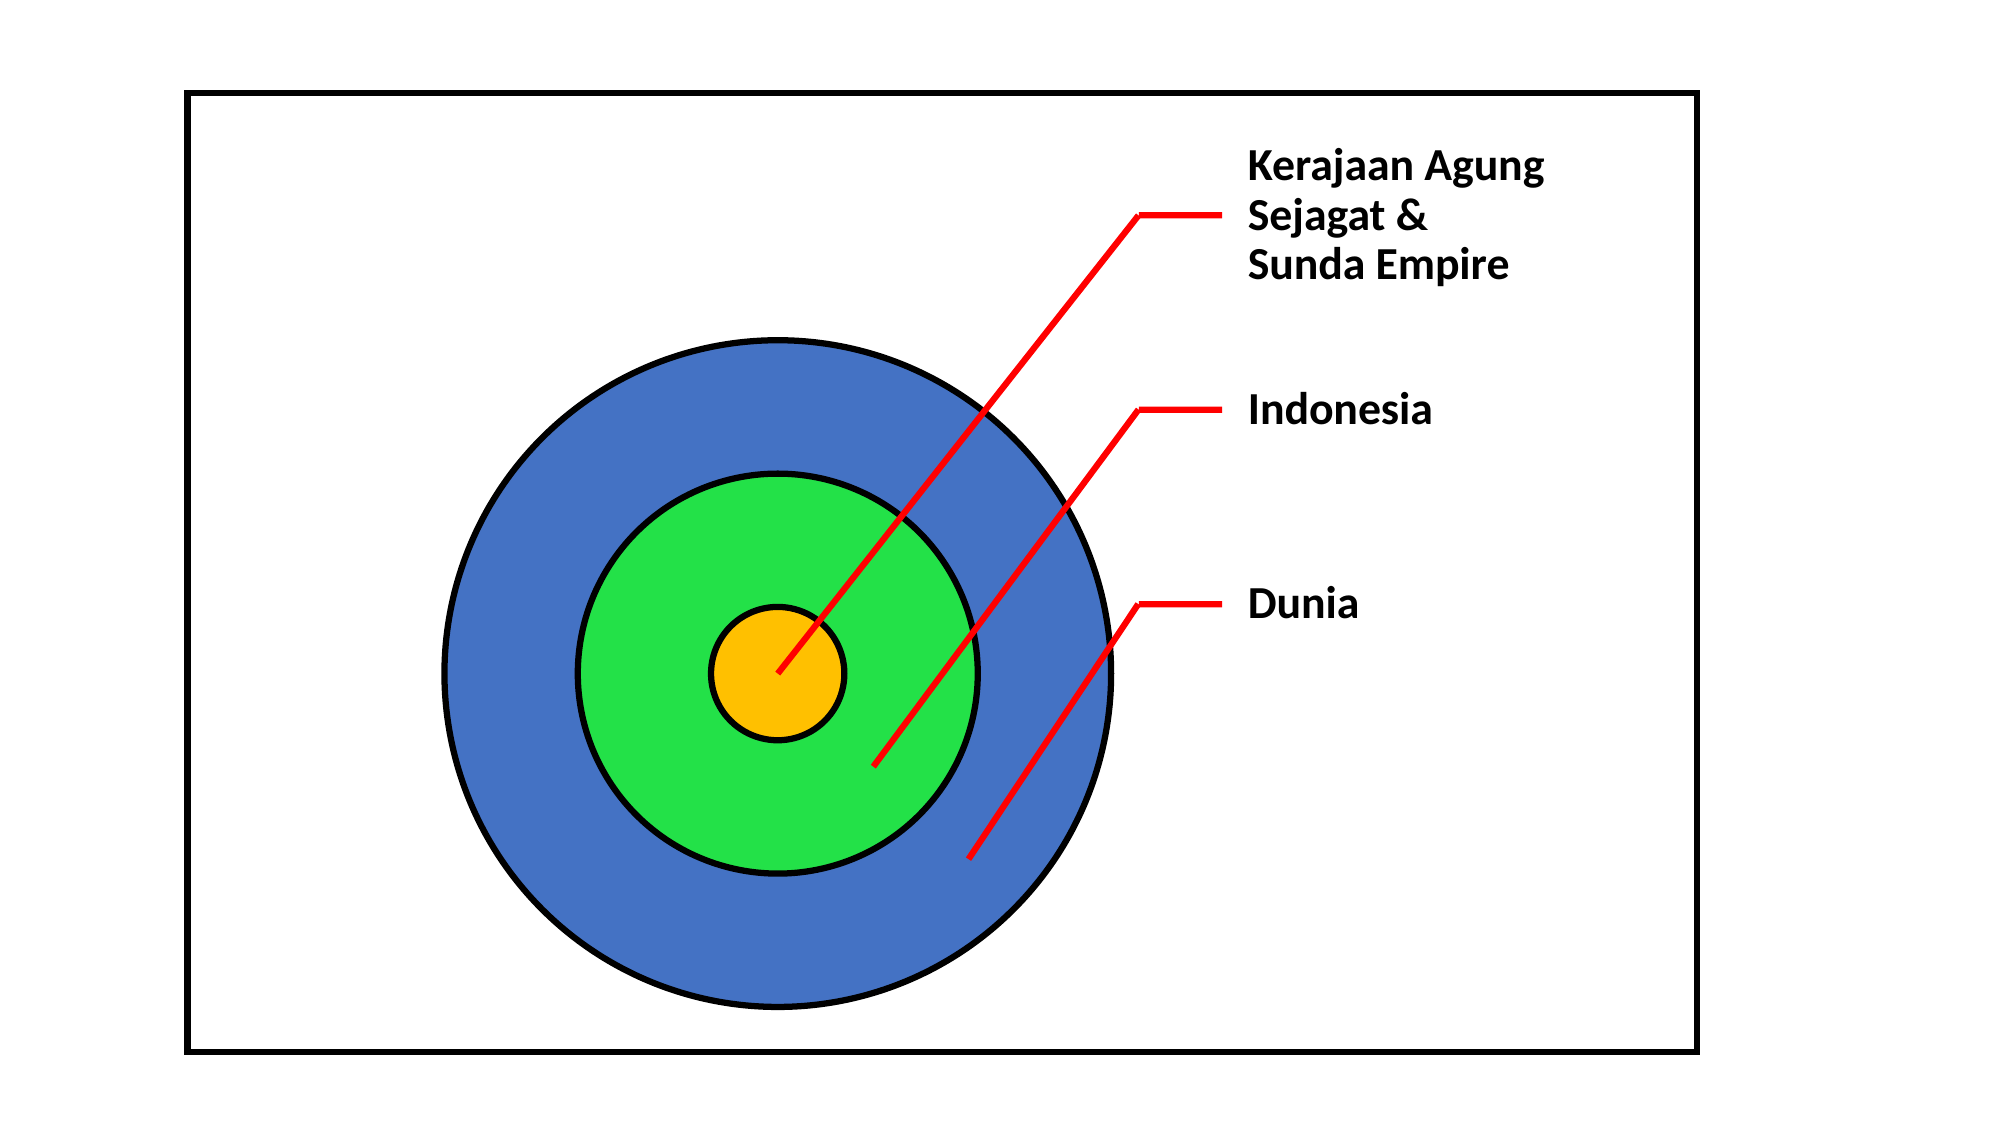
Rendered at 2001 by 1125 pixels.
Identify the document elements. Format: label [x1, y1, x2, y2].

text_box [333, 117, 1667, 1007]
text_box [186, 92, 1698, 1053]
